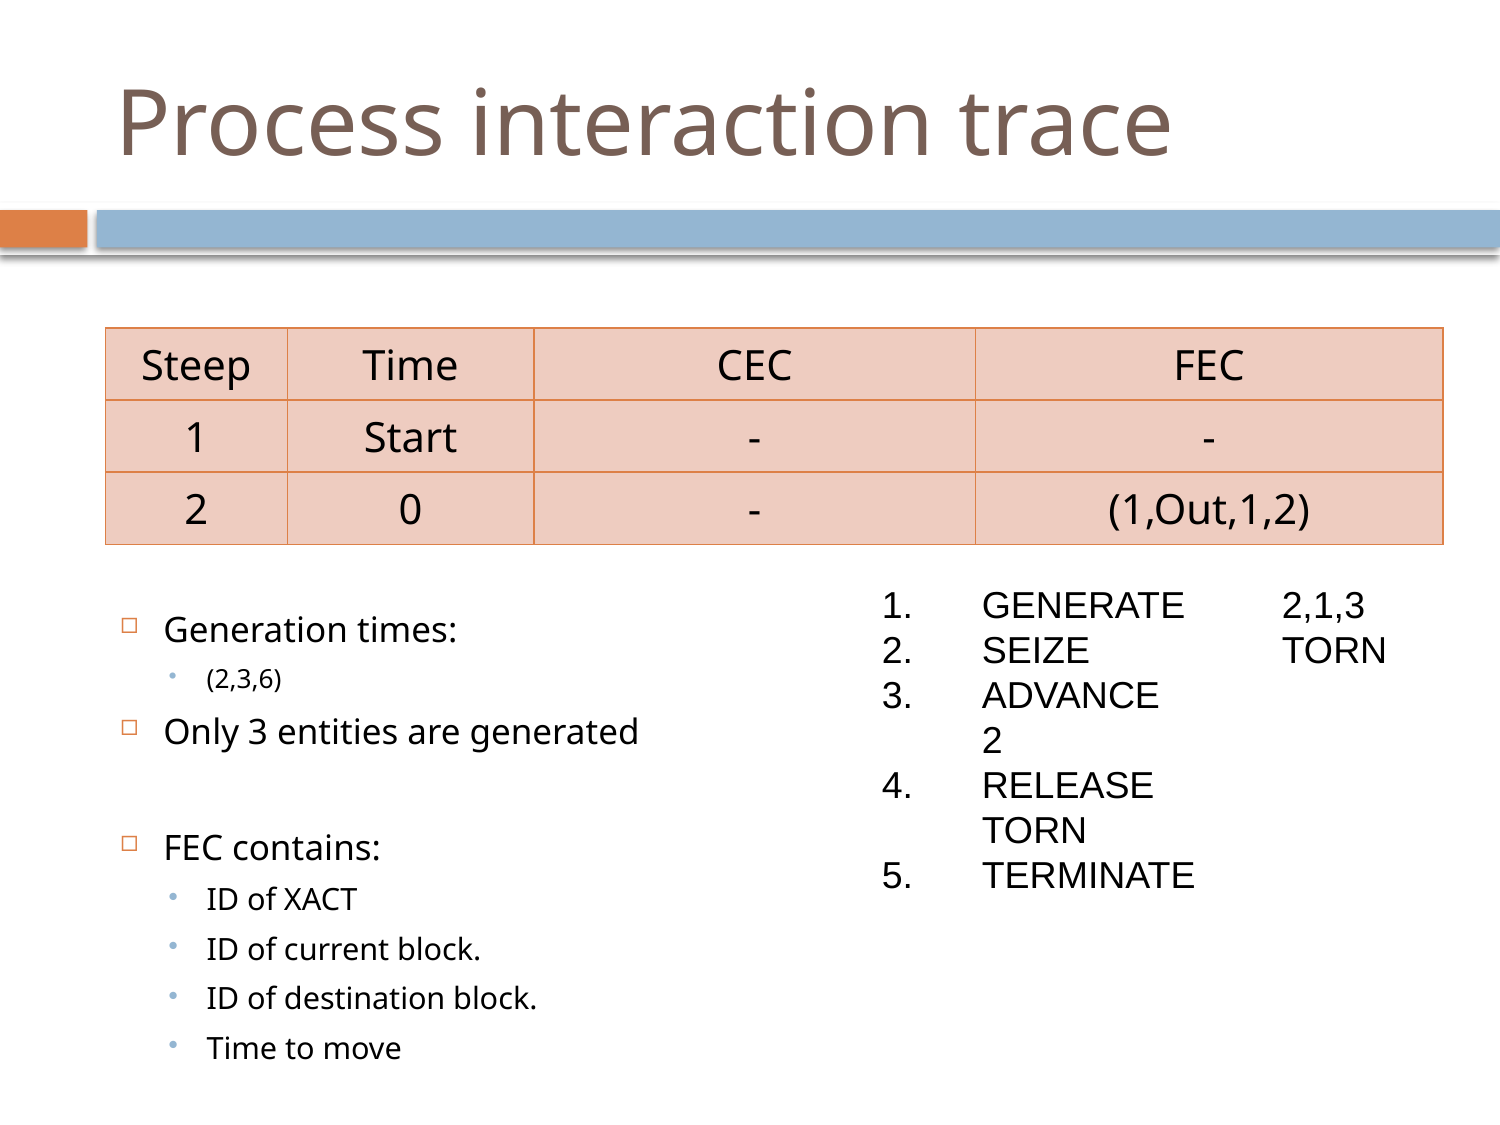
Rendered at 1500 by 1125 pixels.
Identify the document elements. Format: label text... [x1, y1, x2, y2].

table_header FEC [976, 329, 1442, 399]
table_header CEC [535, 329, 975, 399]
text_box GENERATE 2,1,3 SEIZE TORN ADVANCE 2 RELEASE TORN TERMINATE [867, 574, 1453, 904]
table_cell (1,Out,1,2) [976, 473, 1442, 544]
table_cell 1 [106, 401, 287, 471]
table_header Steep [106, 329, 287, 399]
table_cell - [535, 473, 975, 544]
list Generation times: (2,3,6) Only 3 entities are generated FEC contains: ID of XACT ID of current block. ID of destination block. Time to move [105, 597, 844, 1079]
table_cell Start [288, 401, 533, 471]
table_cell 2 [106, 473, 287, 544]
table_header Time [288, 329, 533, 399]
title Process interaction trace [100, 37, 1438, 200]
table_cell - [976, 401, 1442, 471]
table_cell - [535, 401, 975, 471]
table_cell 0 [288, 473, 533, 544]
